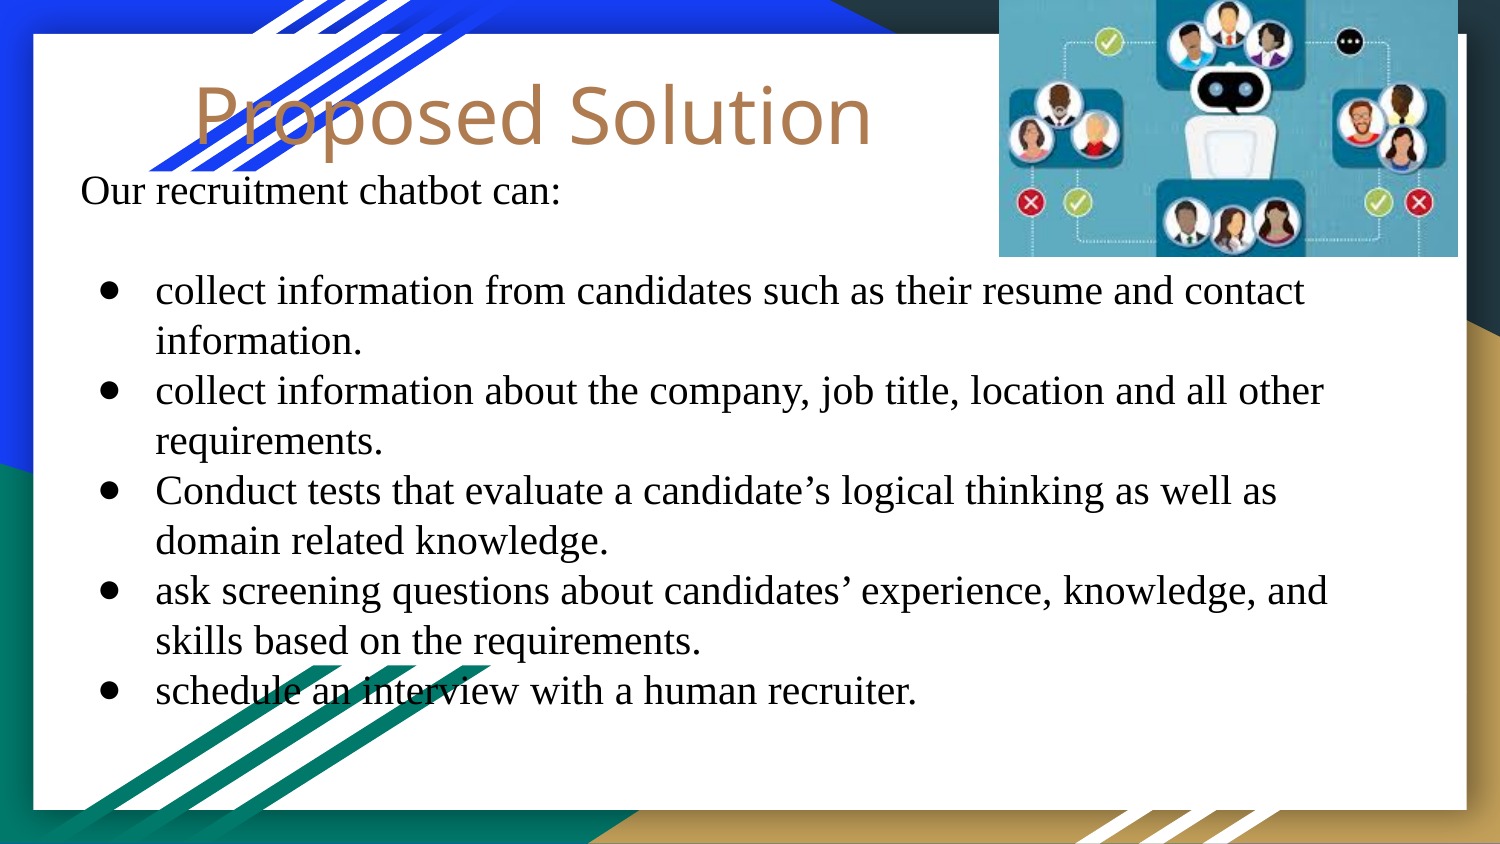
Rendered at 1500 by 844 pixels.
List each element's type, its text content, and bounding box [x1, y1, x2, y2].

picture [999, 0, 1458, 257]
title Proposed Solution [93, 75, 974, 151]
subtitle Our recruitment chatbot can: collect information from candidates such as their resume and contact information. collect information about the company, job title, location and all other requirements. Conduct tests that evaluate a candidate’s logical thinking as well as domain related knowledge. ask screening questions about candidates’ experience, knowledge, and skills based on the requirements. schedule an interview with a human recruiter. [65, 97, 1407, 771]
